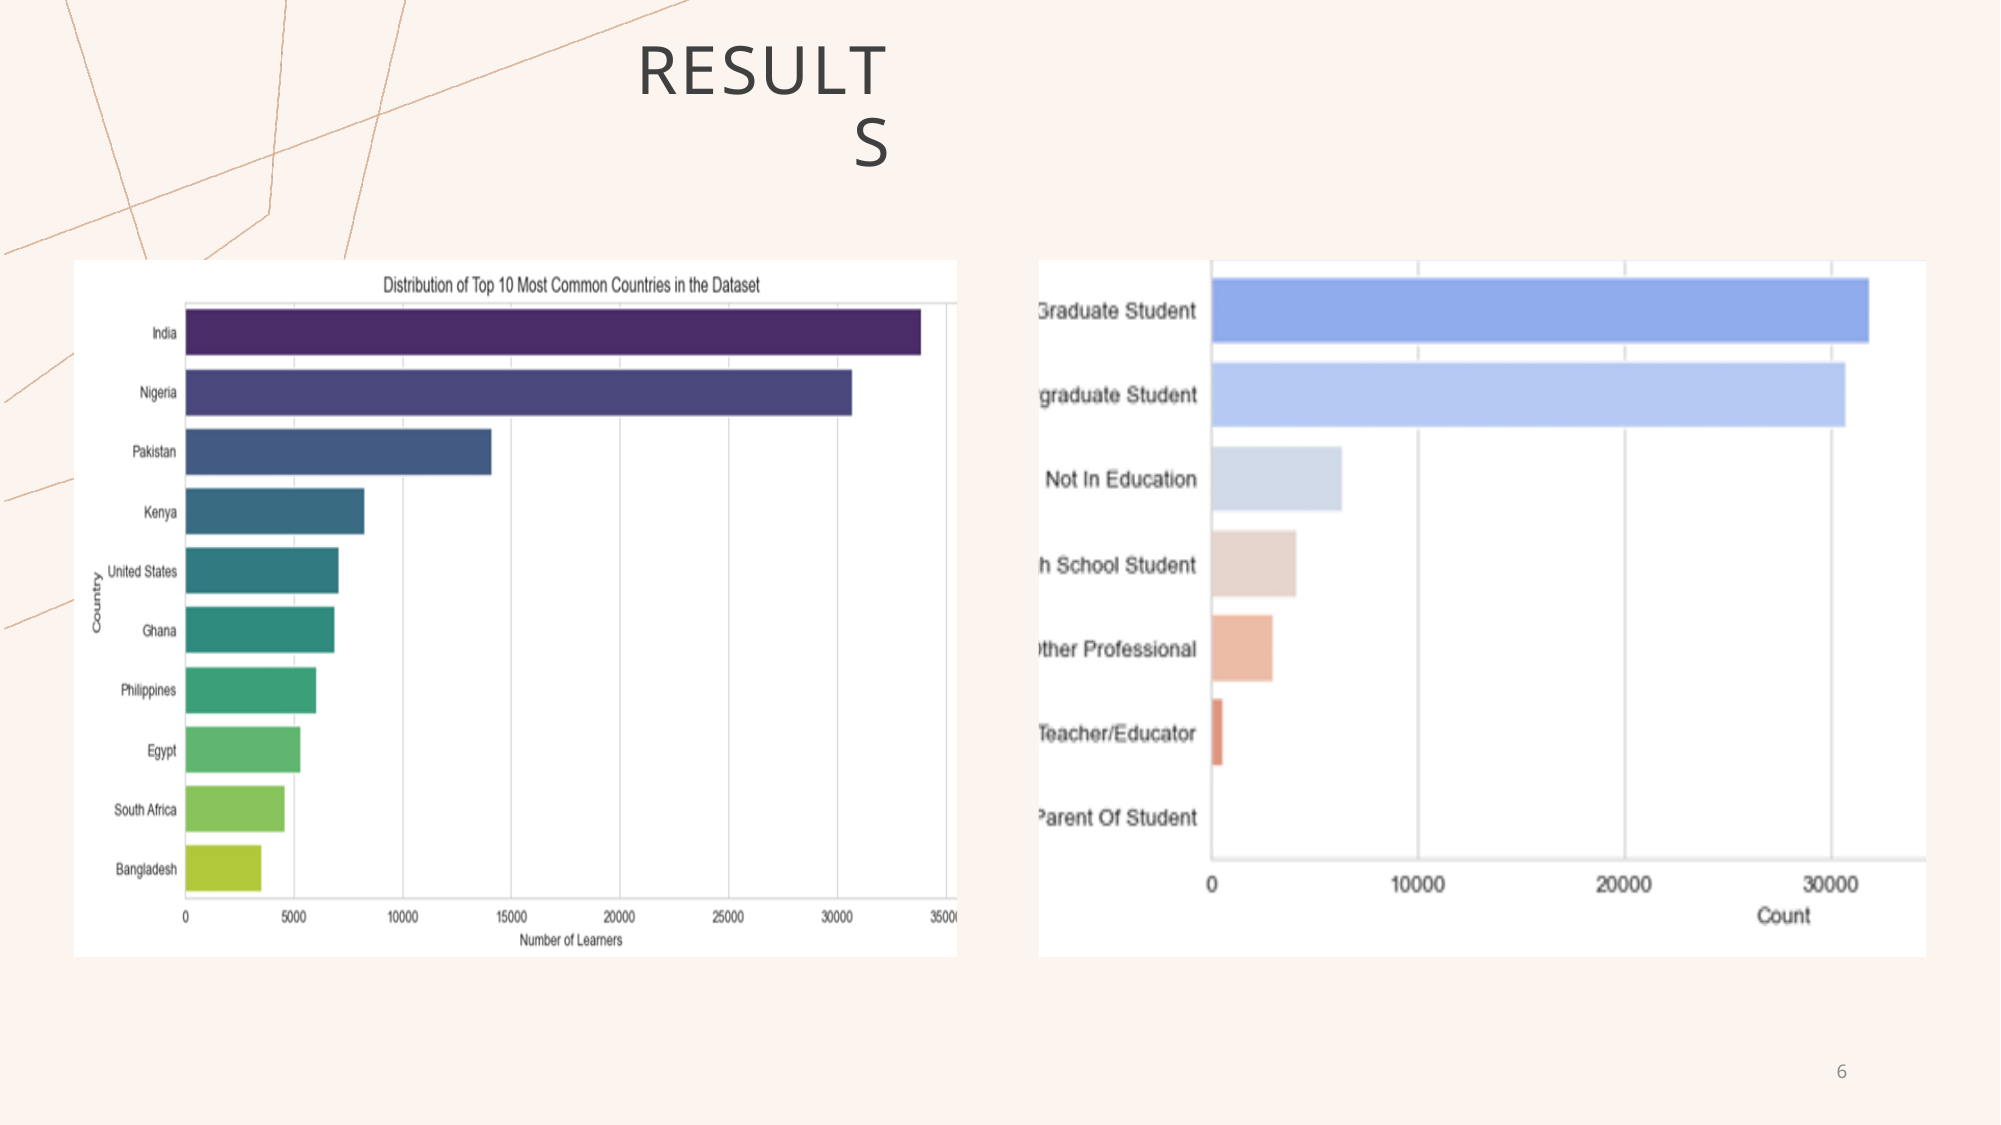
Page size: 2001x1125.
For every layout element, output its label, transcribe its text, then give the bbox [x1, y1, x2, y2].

slide_number 6 [1412, 1042, 1863, 1103]
title Results [585, 0, 905, 218]
picture [4, 0, 958, 957]
picture [1038, 259, 1927, 957]
